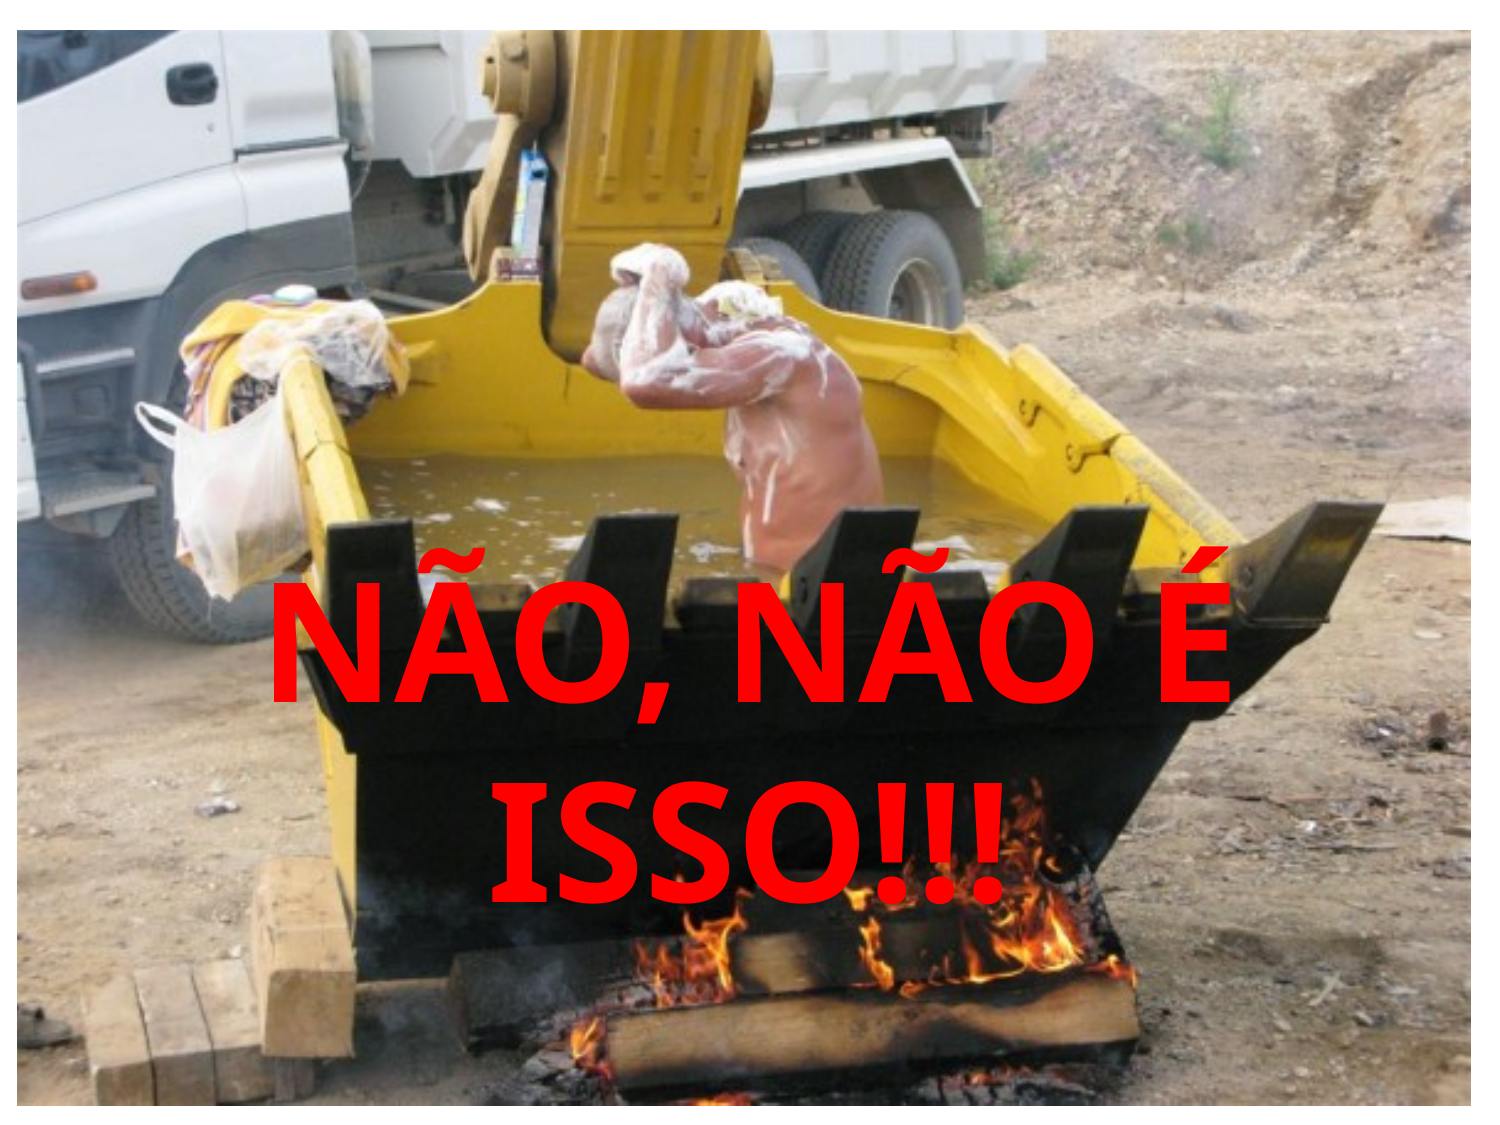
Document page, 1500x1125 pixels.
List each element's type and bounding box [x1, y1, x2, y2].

list [17, 30, 1471, 1107]
